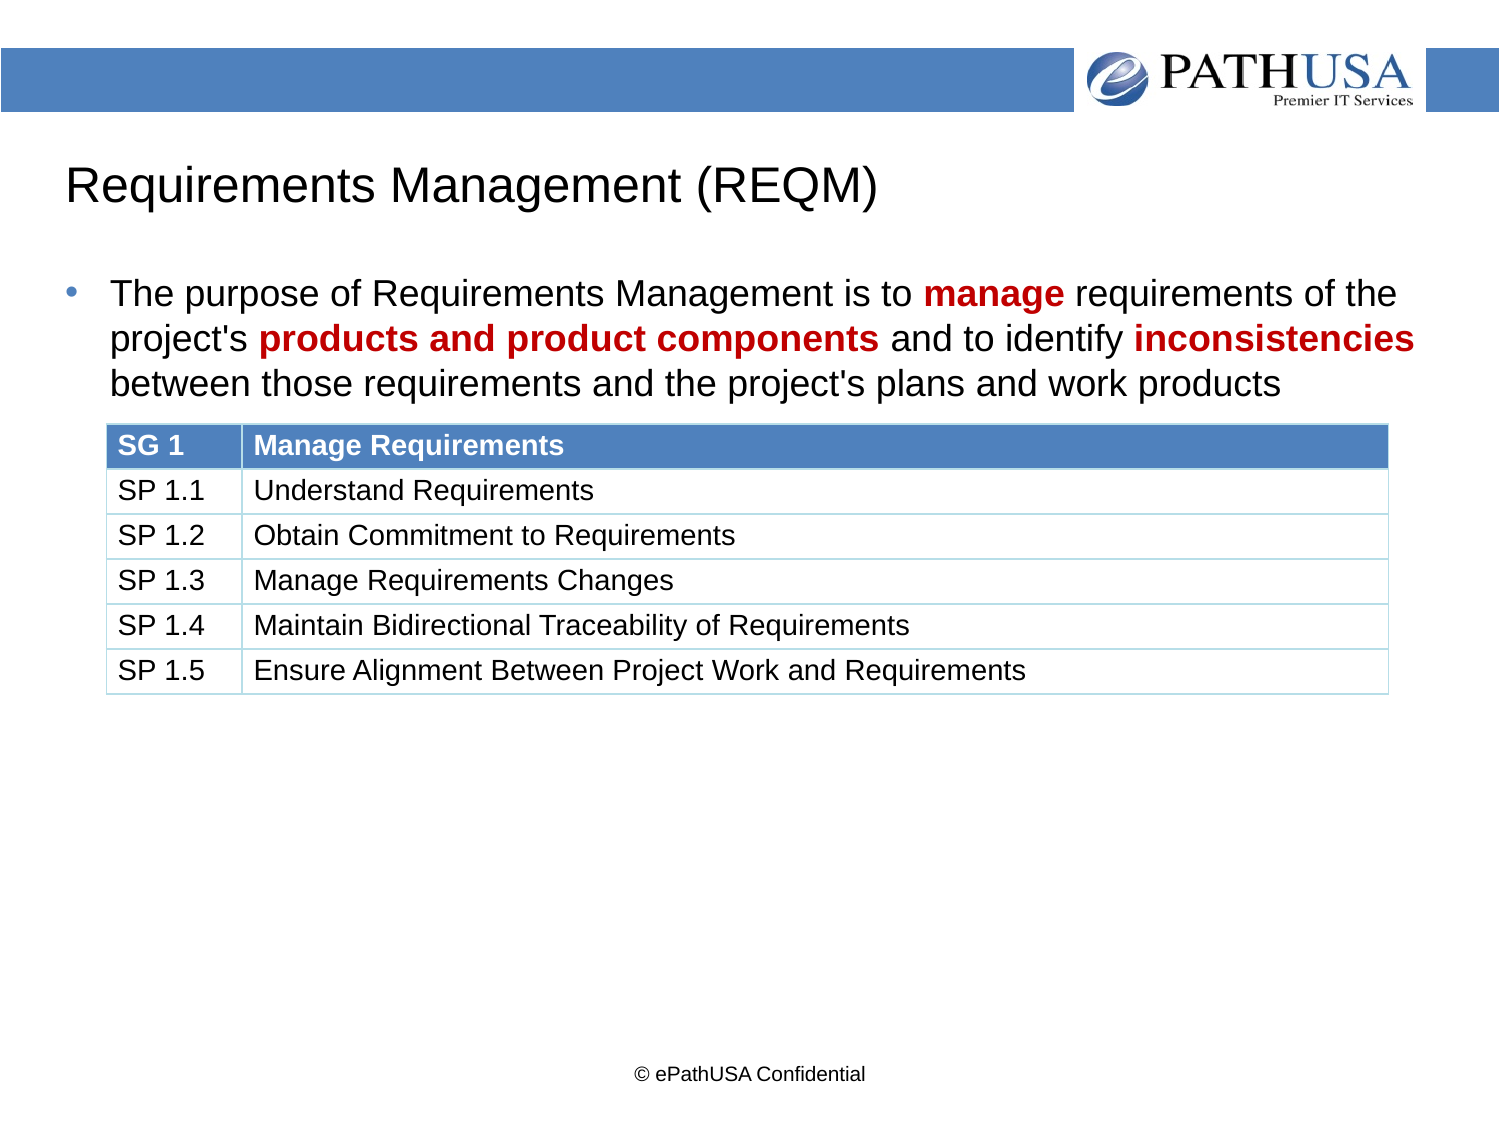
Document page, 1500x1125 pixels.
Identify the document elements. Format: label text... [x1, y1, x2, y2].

table_header SG 1 [107, 425, 241, 468]
table_cell SP 1.5 [107, 650, 241, 693]
table_cell SP 1.1 [107, 470, 241, 513]
list The purpose of Requirements Management is to manage requirements of the project's products and product components and to identify inconsistencies between those requirements and the project's plans and work products [50, 261, 1450, 1025]
text_box © ePathUSA Confidential [512, 1042, 988, 1103]
table_cell Ensure Alignment Between Project Work and Requirements [243, 650, 1388, 693]
table_cell Maintain Bidirectional Traceability of Requirements [243, 605, 1388, 648]
table_header Manage Requirements [243, 425, 1388, 468]
title Requirements Management (REQM) [50, 127, 1450, 238]
table_cell SP 1.3 [107, 560, 241, 603]
table_cell Understand Requirements [243, 470, 1388, 513]
picture [1087, 52, 1413, 106]
table_cell SP 1.2 [107, 515, 241, 558]
table_cell Obtain Commitment to Requirements [243, 515, 1388, 558]
table_cell SP 1.4 [107, 605, 241, 648]
table_cell Manage Requirements Changes [243, 560, 1388, 603]
